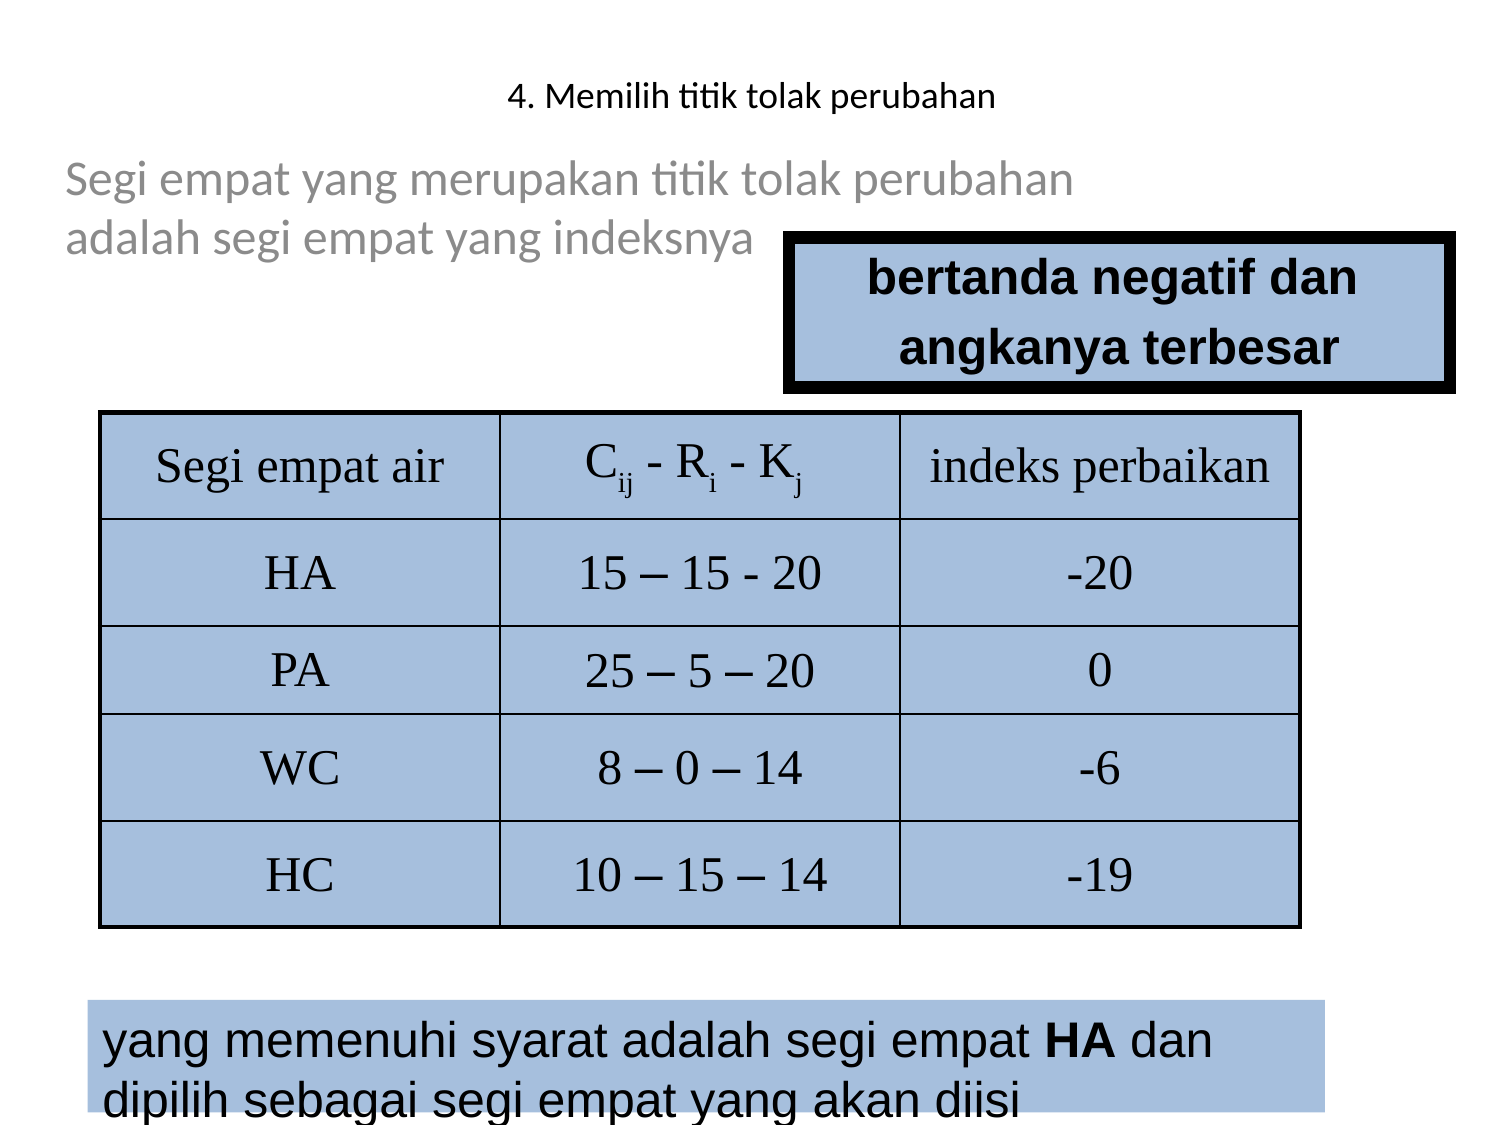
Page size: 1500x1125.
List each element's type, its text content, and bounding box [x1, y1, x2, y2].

text_box bertanda negatif dan angkanya terbesar [788, 237, 1450, 388]
table_header Cij - Ri - Kj [501, 415, 899, 518]
text_box yang memenuhi syarat adalah segi empat HA dan dipilih sebagai segi empat yang akan diisi [87, 999, 1325, 1113]
table_cell 15 – 15 - 20 [501, 520, 899, 625]
table_cell 0 [901, 627, 1298, 713]
table_header Segi empat air [102, 415, 499, 518]
table_cell -6 [901, 715, 1298, 820]
subtitle Segi empat yang merupakan titik tolak perubahan adalah segi empat yang indeksnya [50, 137, 1100, 338]
table_cell PA [102, 627, 499, 713]
table_cell -20 [901, 520, 1298, 625]
table_header indeks perbaikan [901, 415, 1298, 518]
table_cell 25 – 5 – 20 [501, 627, 899, 713]
table_cell HA [102, 520, 499, 625]
title 4. Memilih titik tolak perubahan [99, 24, 1413, 163]
table_cell -19 [901, 822, 1298, 925]
table_cell WC [102, 715, 499, 820]
table_cell HC [102, 822, 499, 925]
table_cell 8 – 0 – 14 [501, 715, 899, 820]
table_cell 10 – 15 – 14 [501, 822, 899, 925]
